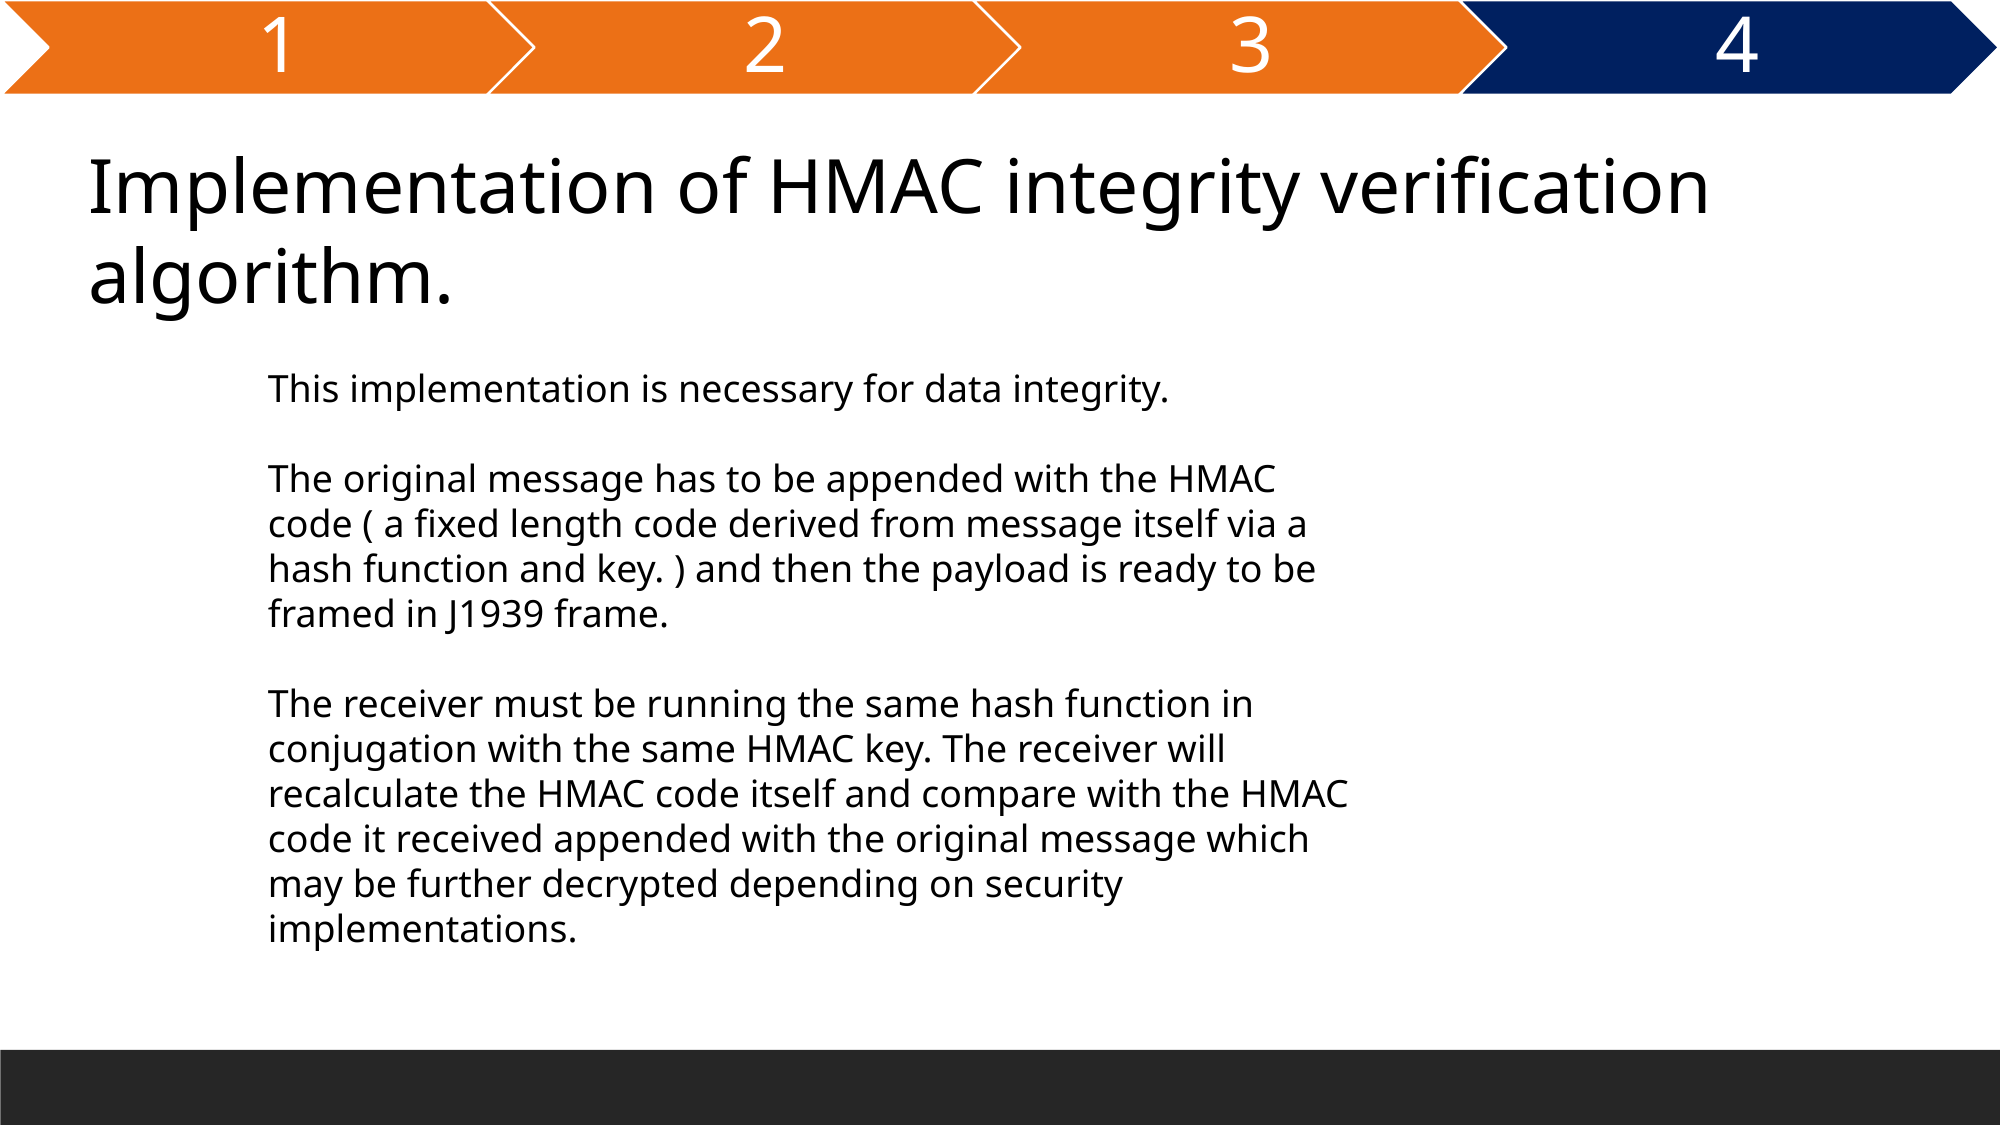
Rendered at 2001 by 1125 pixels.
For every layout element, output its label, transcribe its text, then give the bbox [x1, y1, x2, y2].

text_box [0, 0, 2000, 96]
text_box This implementation is necessary for data integrity. The original message has to be appended with the HMAC code ( a fixed length code derived from message itself via a hash function and key. ) and then the payload is ready to be framed in J1939 frame. The receiver must be running the same hash function in conjugation with the same HMAC key. The receiver will recalculate the HMAC code itself and compare with the HMAC code it received appended with the original message which may be further decrypted depending on security implementations. [253, 357, 1377, 1003]
text_box Implementation of HMAC integrity verification algorithm. [73, 131, 1811, 327]
